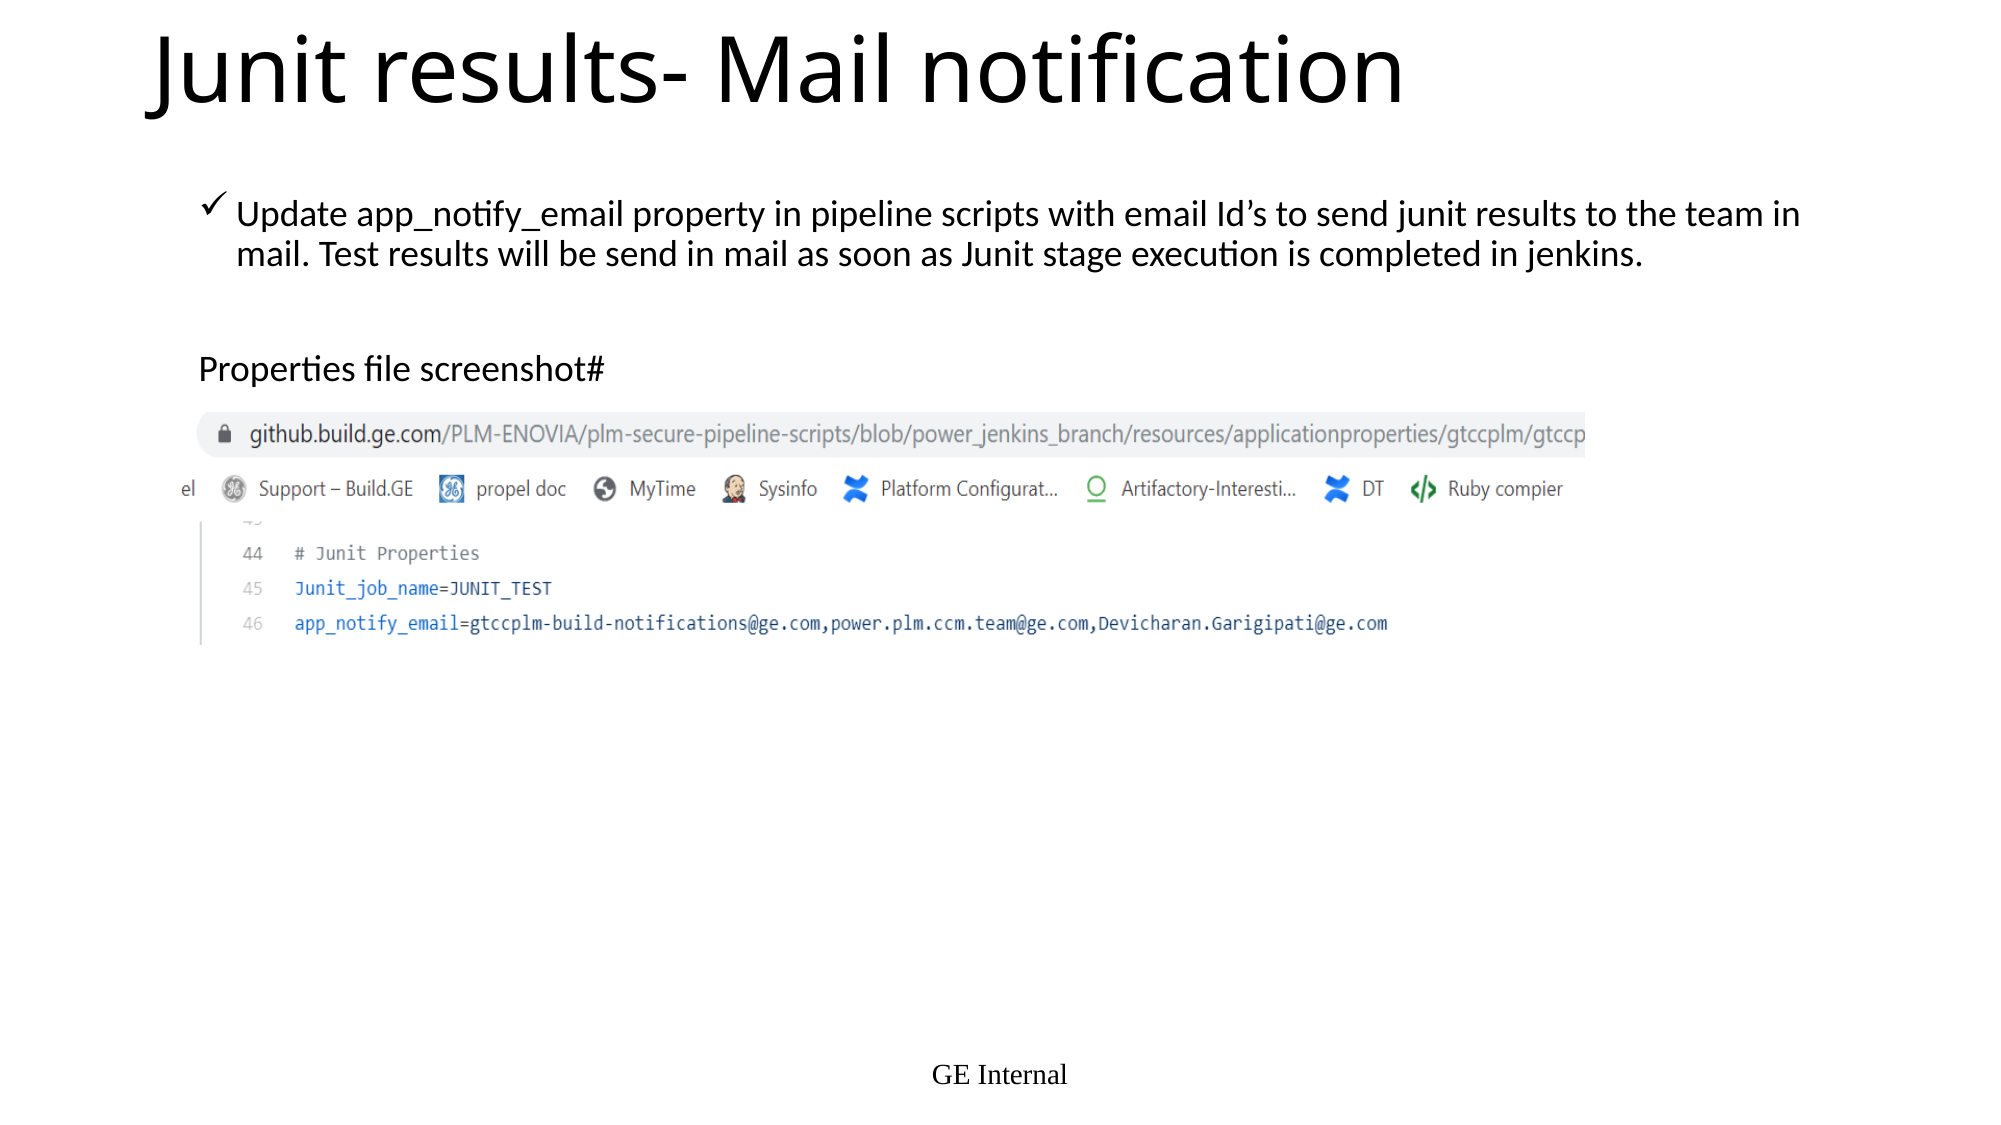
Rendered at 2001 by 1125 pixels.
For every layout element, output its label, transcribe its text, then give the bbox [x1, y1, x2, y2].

picture [181, 412, 1585, 646]
list Update app_notify_email property in pipeline scripts with email Id’s to send junit results to the team in mail. Test results will be send in mail as soon as Junit stage execution is completed in jenkins. Properties file screenshot# [108, 140, 1892, 1019]
footer GE Internal [662, 1042, 1338, 1103]
title Junit results- Mail notification [137, 19, 1863, 140]
